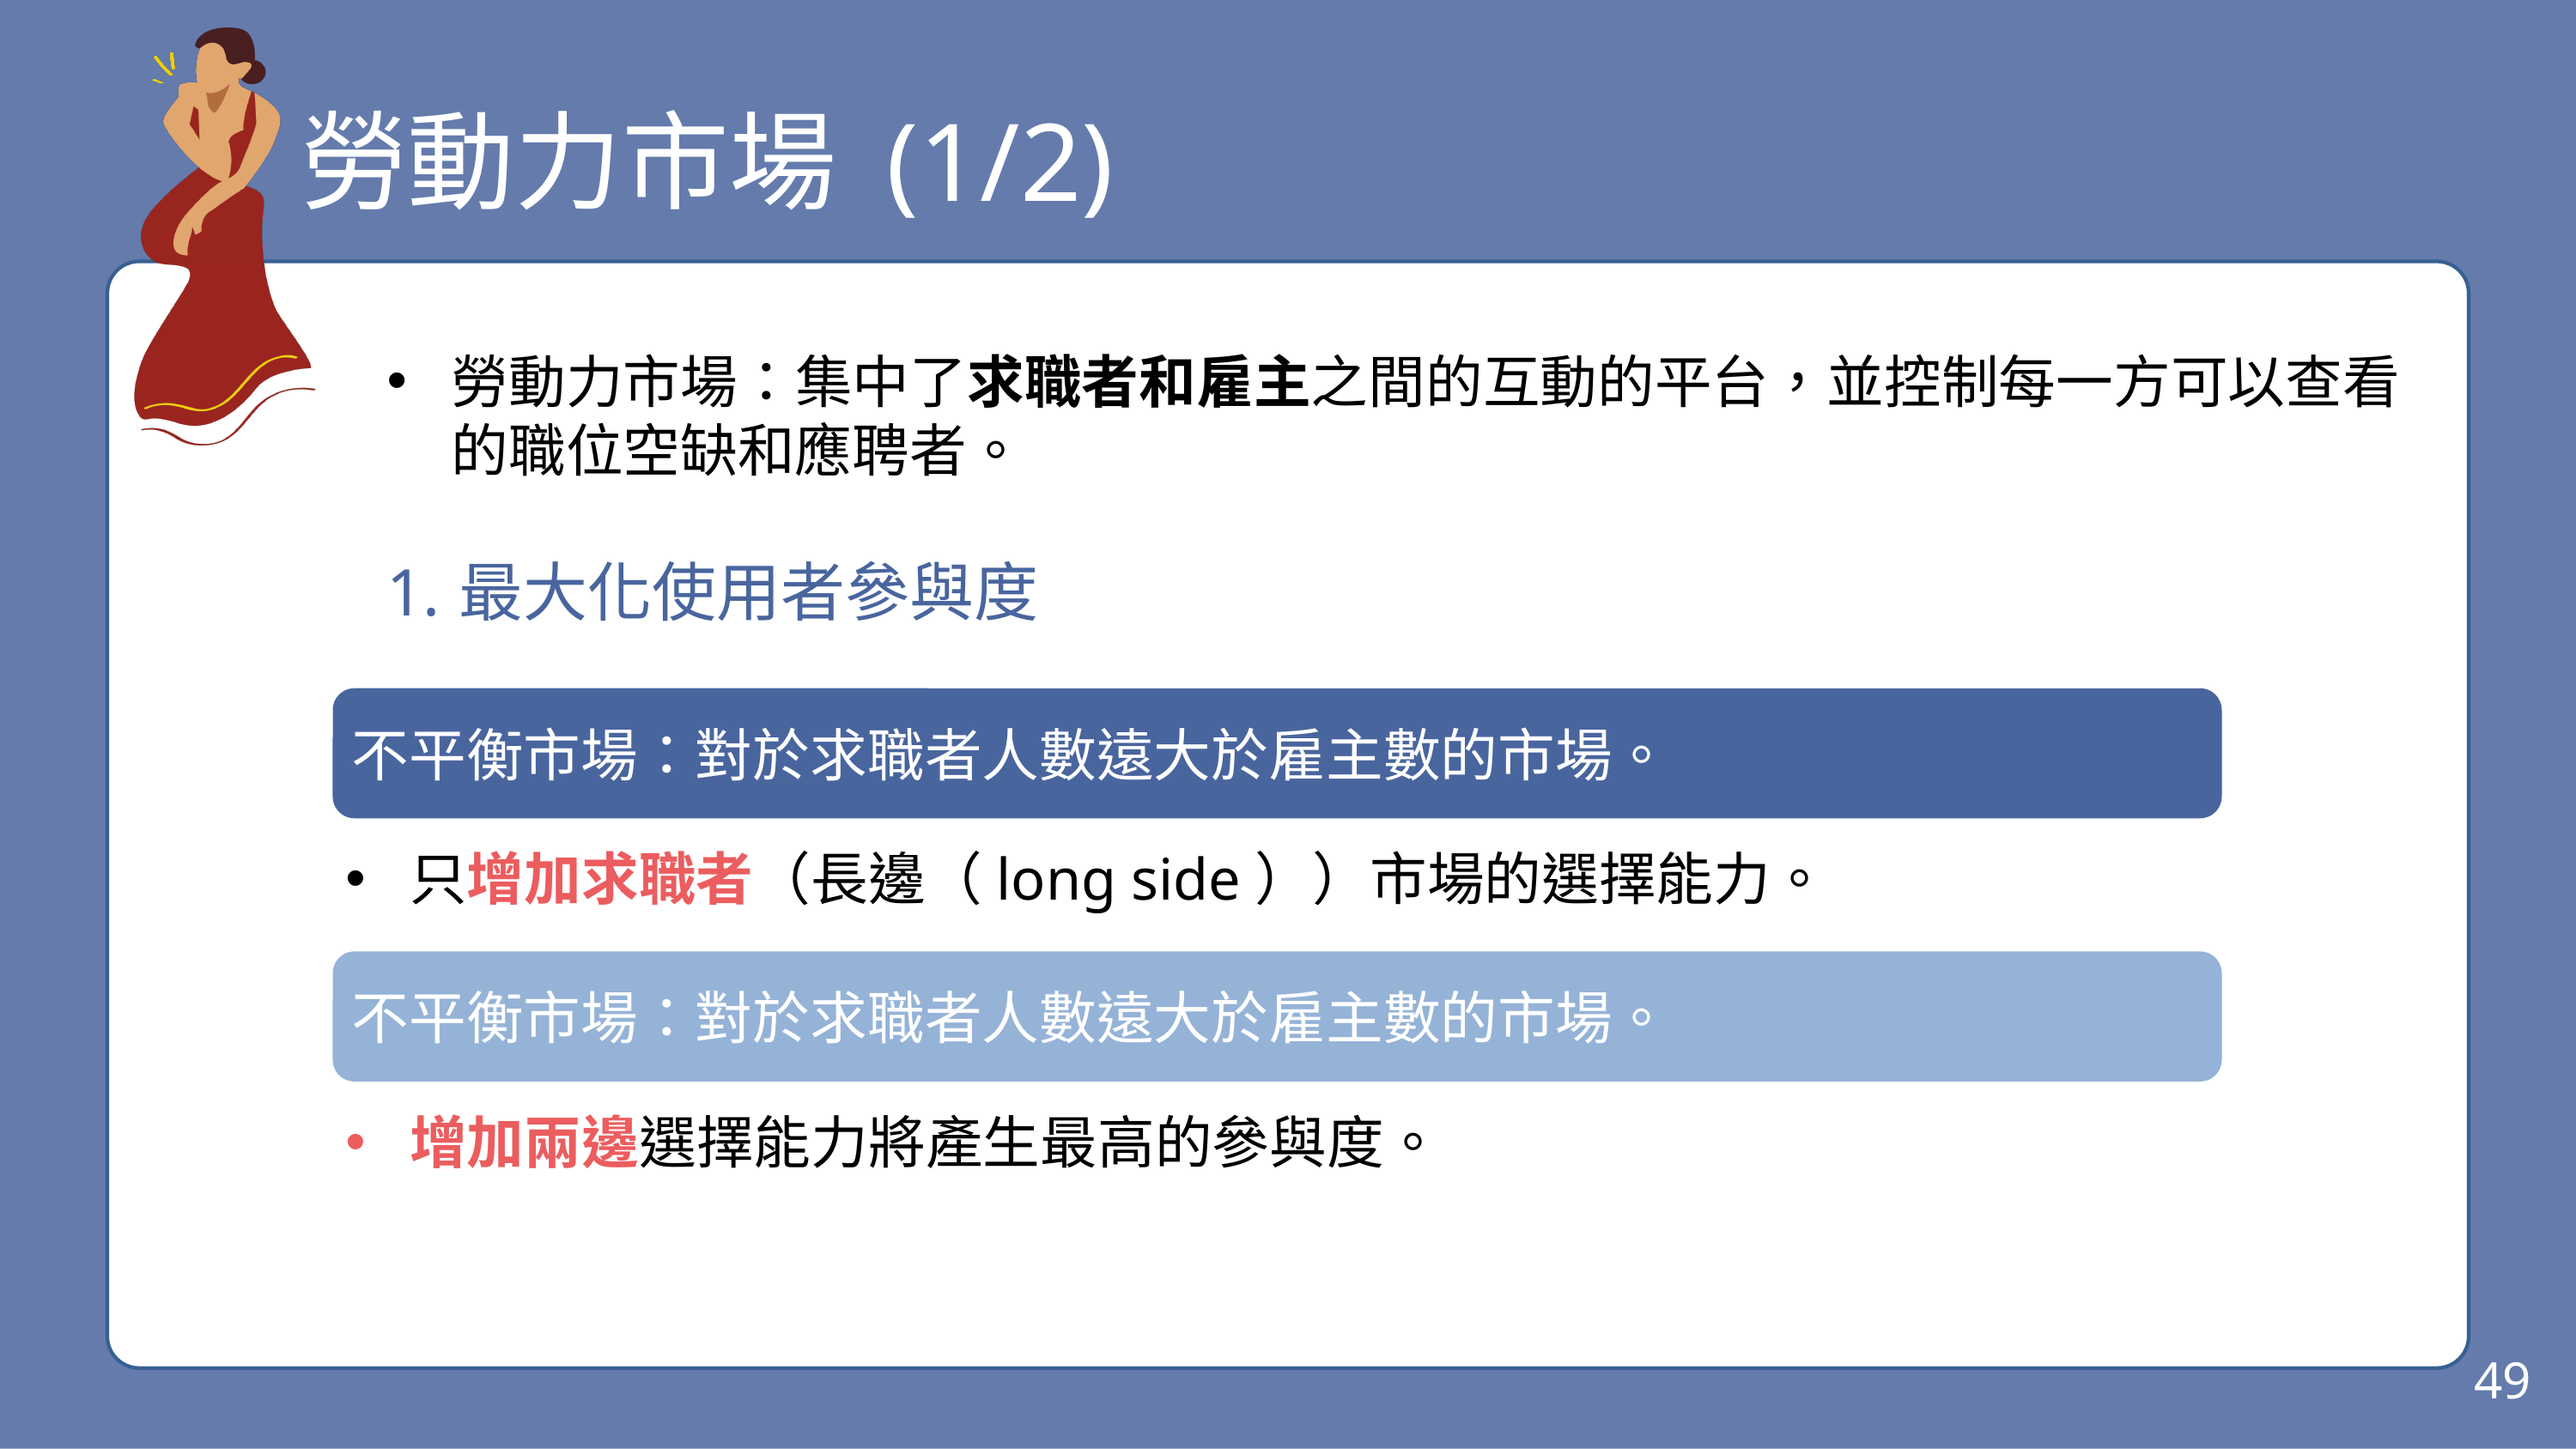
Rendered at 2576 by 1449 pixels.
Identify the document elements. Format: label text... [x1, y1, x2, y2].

slide_number 49 [2243, 1357, 2544, 1410]
text_box 勞動力市場 (1/2) [316, 93, 2297, 223]
text_box 增加兩邊選擇能力將產生最高的參與度。 [332, 1100, 1846, 1182]
text_box 只增加求職者（長邊（long side））市場的選擇能力。 [332, 837, 1846, 919]
text_box 勞動力市場：集中了求職者和雇主之間的互動的平台，並控制每一方可以查看的職位空缺和應聘者。 最大化使用者參與度 [105, 259, 2471, 1370]
text_box 不平衡市場：對於求職者人數遠大於雇主數的市場。 [332, 688, 2222, 819]
text_box [134, 27, 316, 446]
text_box 不平衡市場：對於求職者人數遠大於雇主數的市場。 [332, 951, 2222, 1082]
